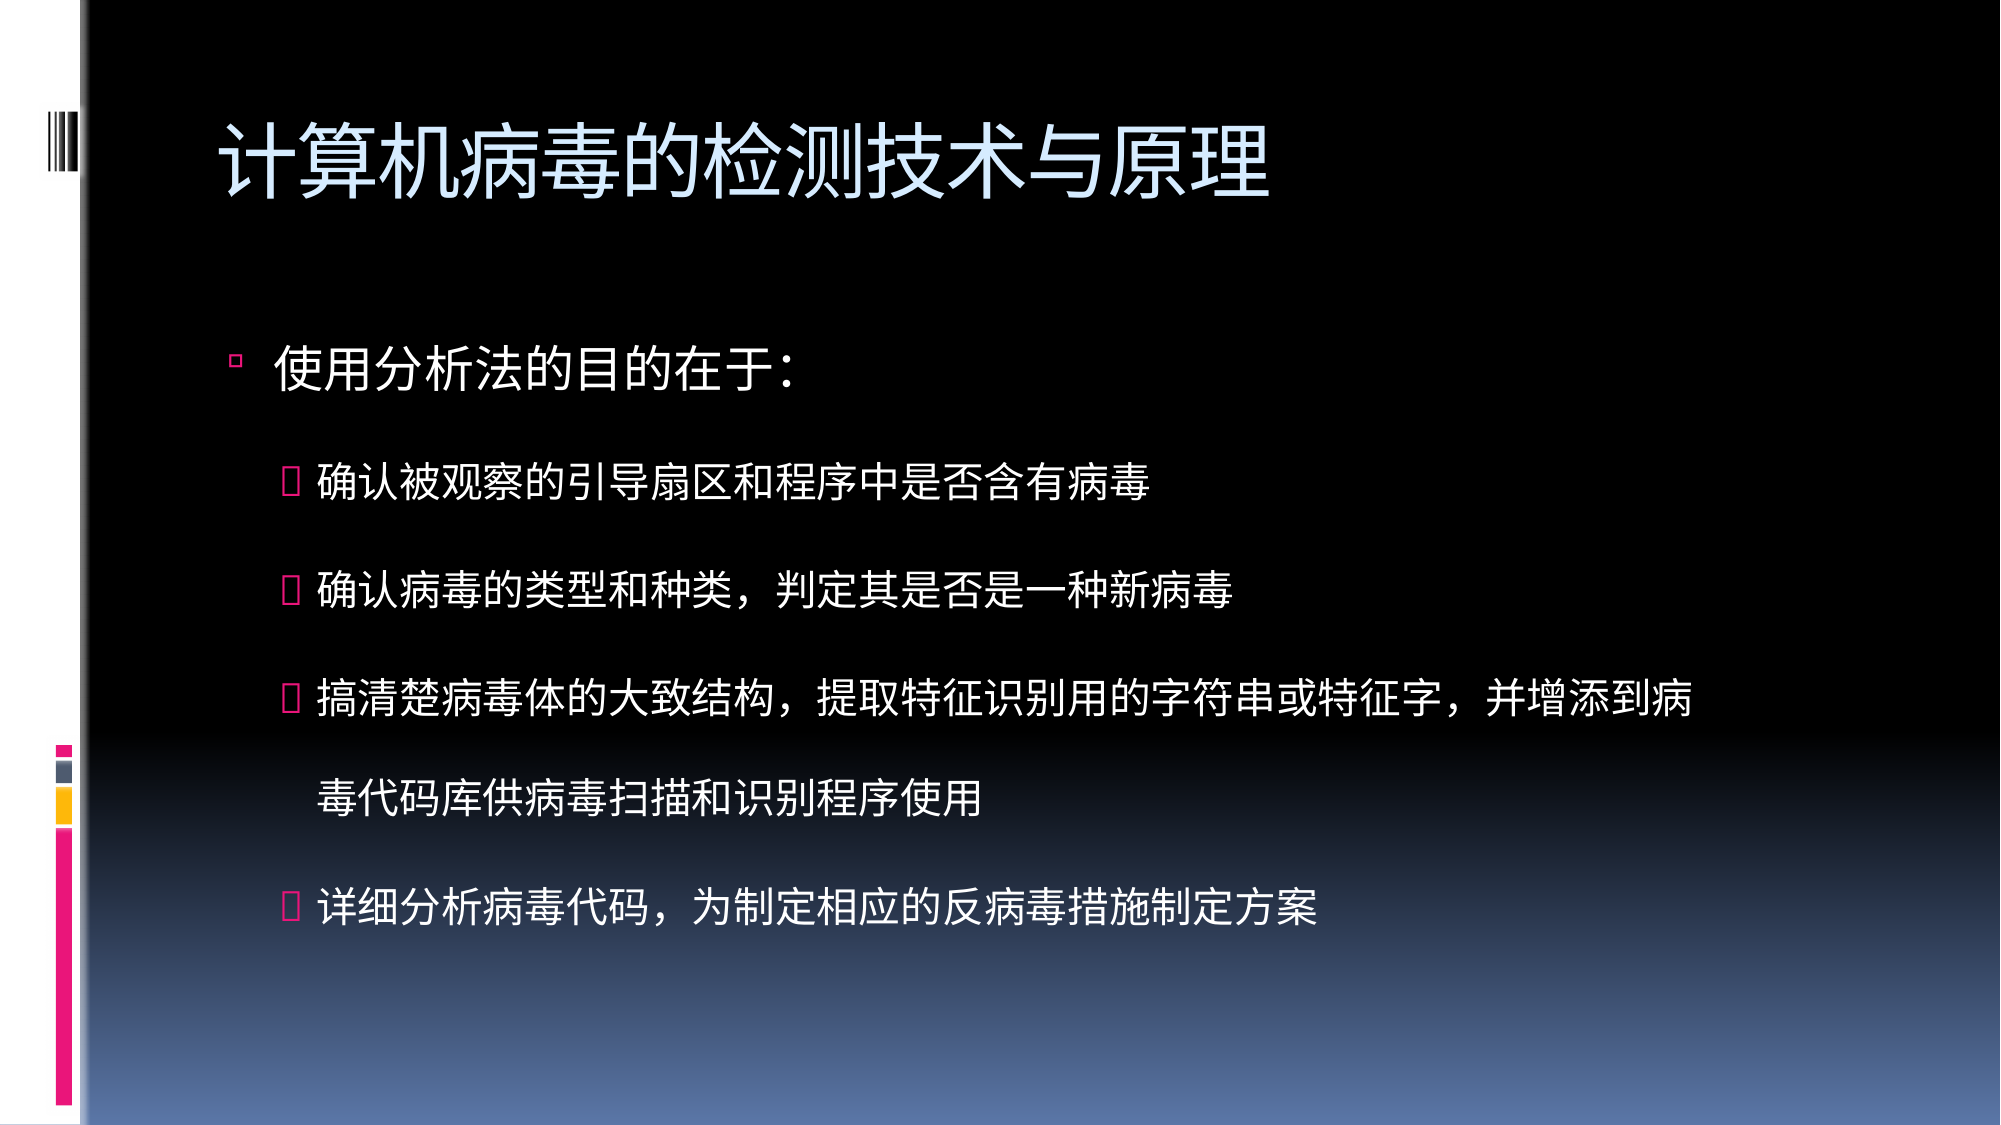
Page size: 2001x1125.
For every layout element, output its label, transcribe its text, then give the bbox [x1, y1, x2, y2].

list 使用分析法的目的在于： 确认被观察的引导扇区和程序中是否含有病毒 确认病毒的类型和种类，判定其是否是一种新病毒 搞清楚病毒体的大致结构，提取特征识别用的字符串或特征字，并增添到病毒代码库供病毒扫描和识别程序使用 详细分析病毒代码，为制定相应的反病毒措施制定方案 [137, 269, 1725, 1024]
title 计算机病毒的检测技术与原理 [200, 83, 1900, 234]
